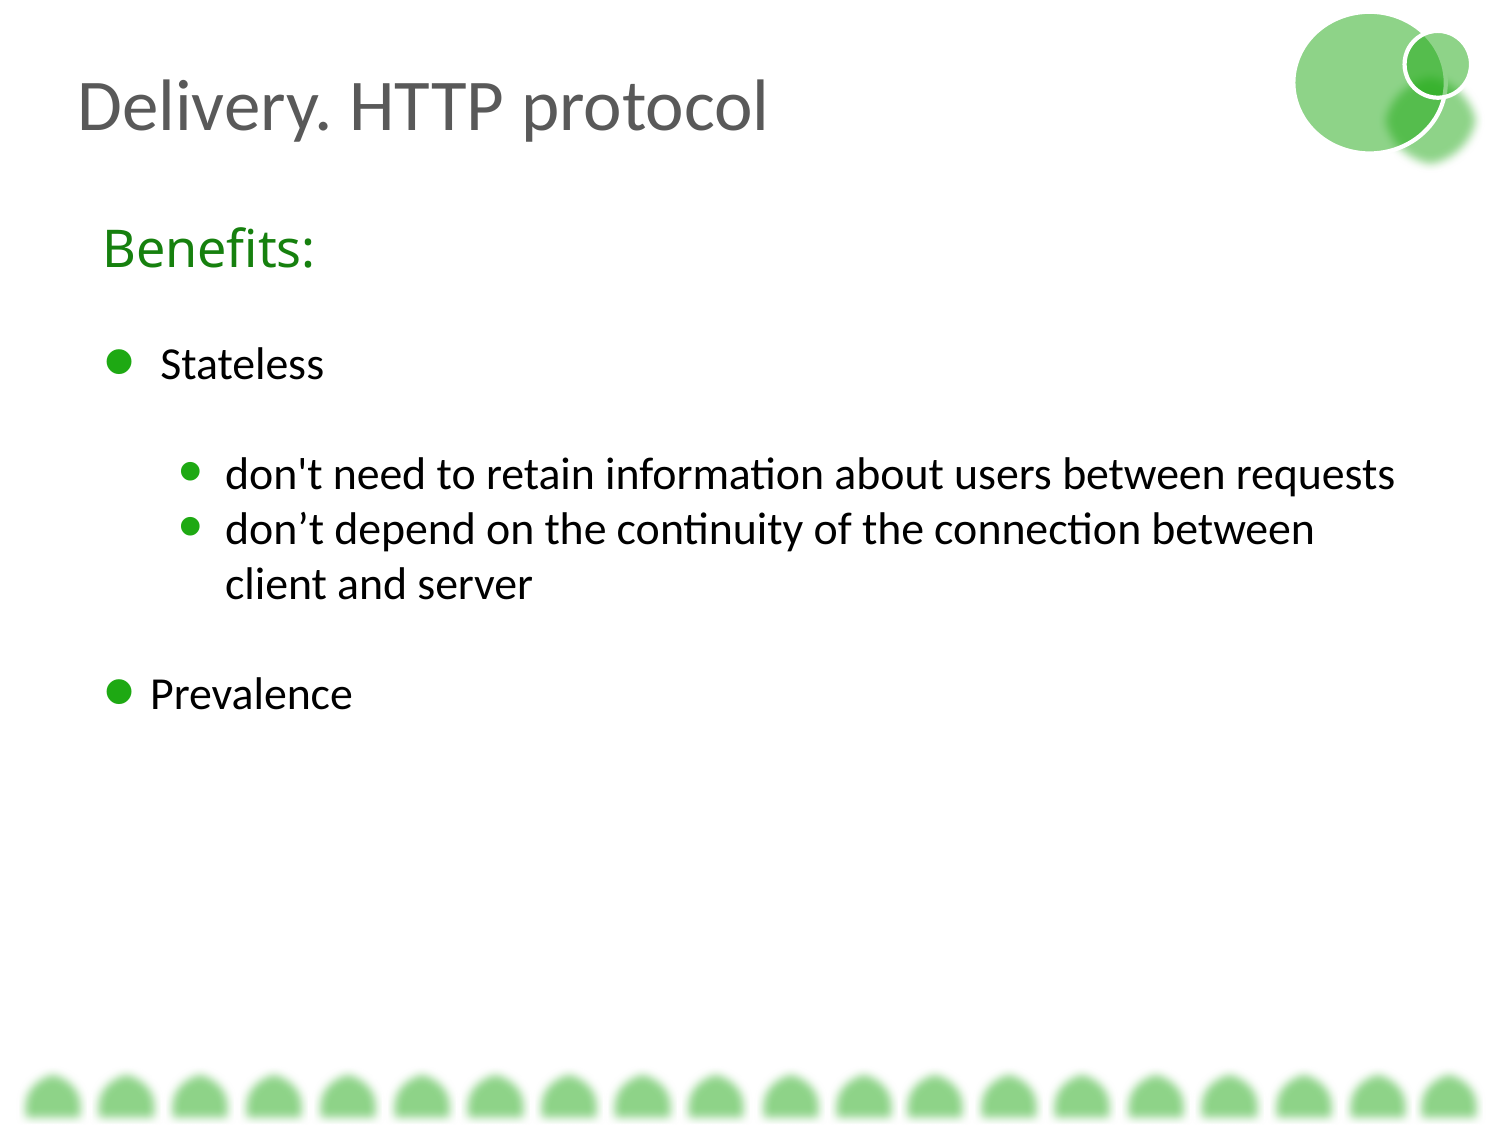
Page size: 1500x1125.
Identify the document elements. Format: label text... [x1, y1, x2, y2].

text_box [17, 1065, 1485, 1125]
text_box Delivery. HTTP protocol [62, 49, 1287, 153]
text_box Stateless don't need to retain information about users between requests don’t depend on the continuity of the connection between client and server Prevalence [88, 326, 1439, 781]
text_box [1293, 11, 1485, 173]
text_box Benefits: [87, 208, 331, 286]
